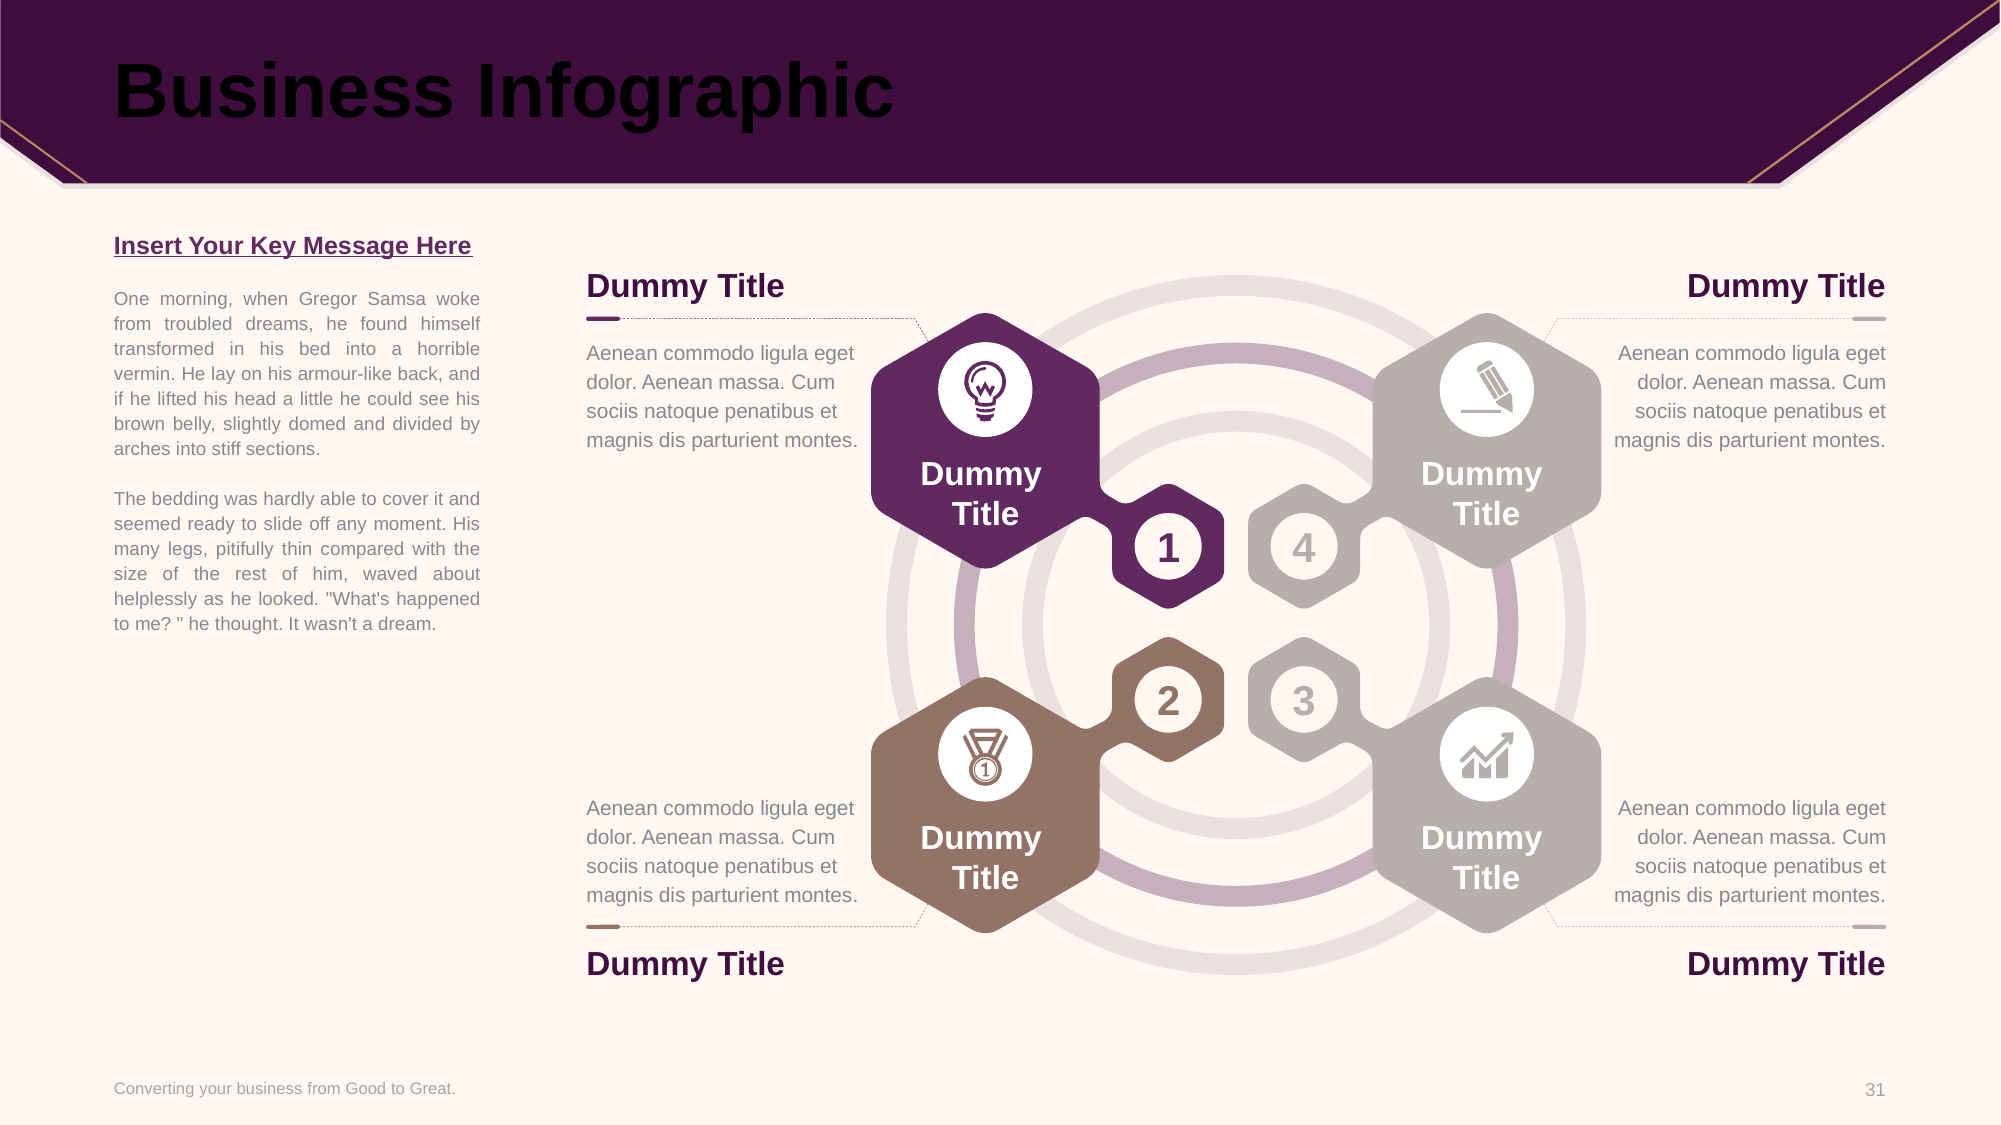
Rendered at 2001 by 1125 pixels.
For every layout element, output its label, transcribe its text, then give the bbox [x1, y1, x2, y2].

title Business Infographic [114, 5, 1886, 181]
slide_number 31 [1791, 1069, 1886, 1109]
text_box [586, 264, 1886, 983]
list Insert Your Key Message Here One morning, when Gregor Samsa woke from troubled dreams, he found himself transformed in his bed into a horrible vermin. He lay on his armour-like back, and if he lifted his head a little he could see his brown belly, slightly domed and divided by arches into stiff sections. The bedding was hardly able to cover it and seemed ready to slide off any moment. His many legs, pitifully thin compared with the size of the rest of him, waved about helplessly as he looked. "What's happened to me? " he thought. It wasn't a dream. [114, 234, 481, 1014]
footer Converting your business from Good to Great. [114, 1068, 899, 1108]
